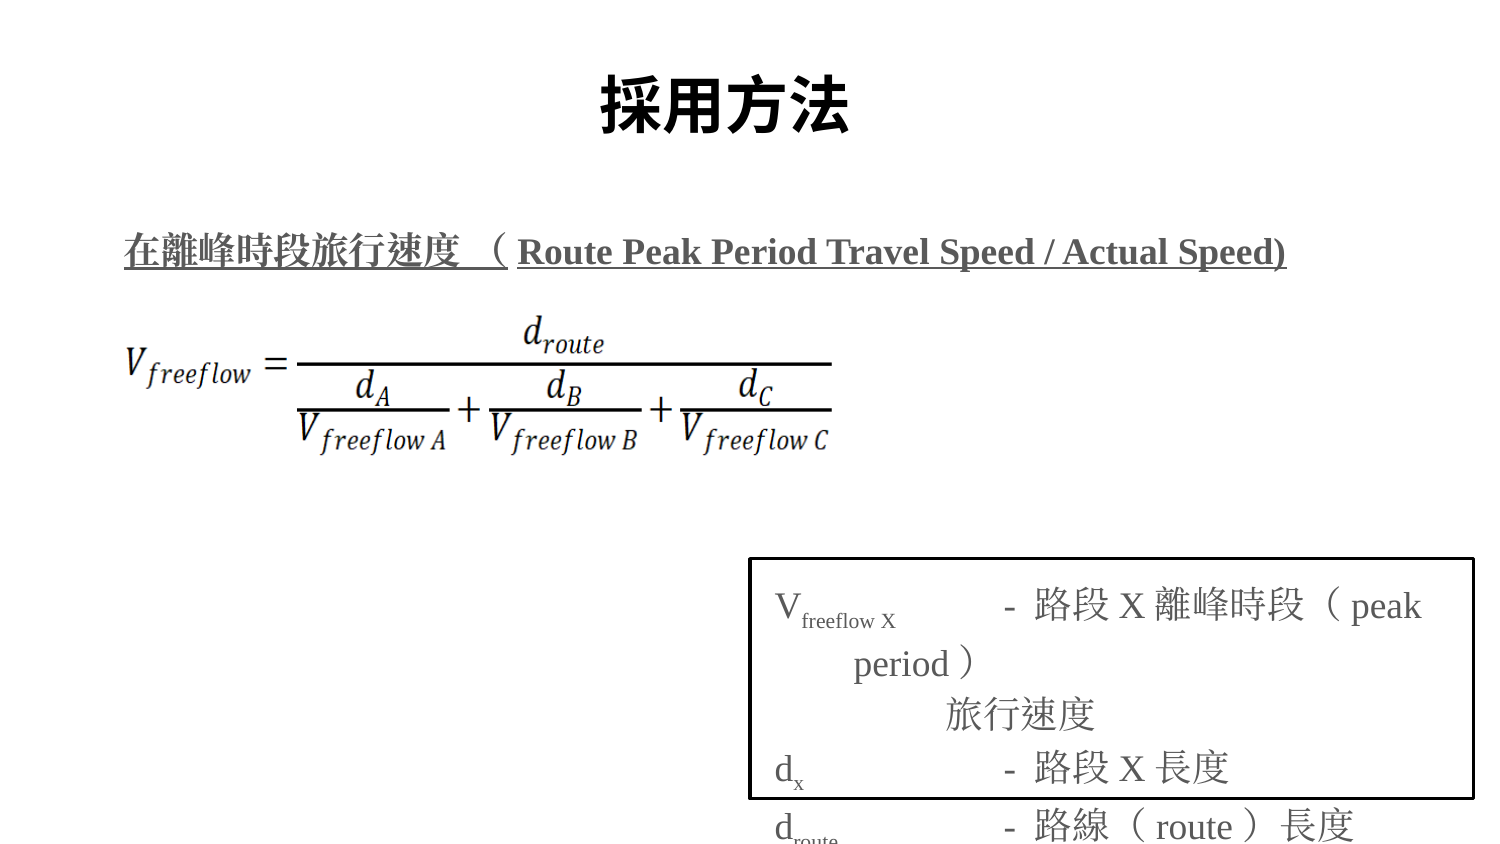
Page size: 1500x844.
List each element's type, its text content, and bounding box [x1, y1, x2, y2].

text_box Vfreeflow X - 路段X離峰時段（peak period） 旅行速度 dx - 路段X長度 droute - 路線（route）長度 [750, 558, 1474, 799]
title 在離峰時段旅行速度 （Route Peak Period Travel Speed / Actual Speed) [108, 139, 1343, 721]
picture [111, 295, 855, 485]
title 採用方法 [129, 9, 1322, 198]
